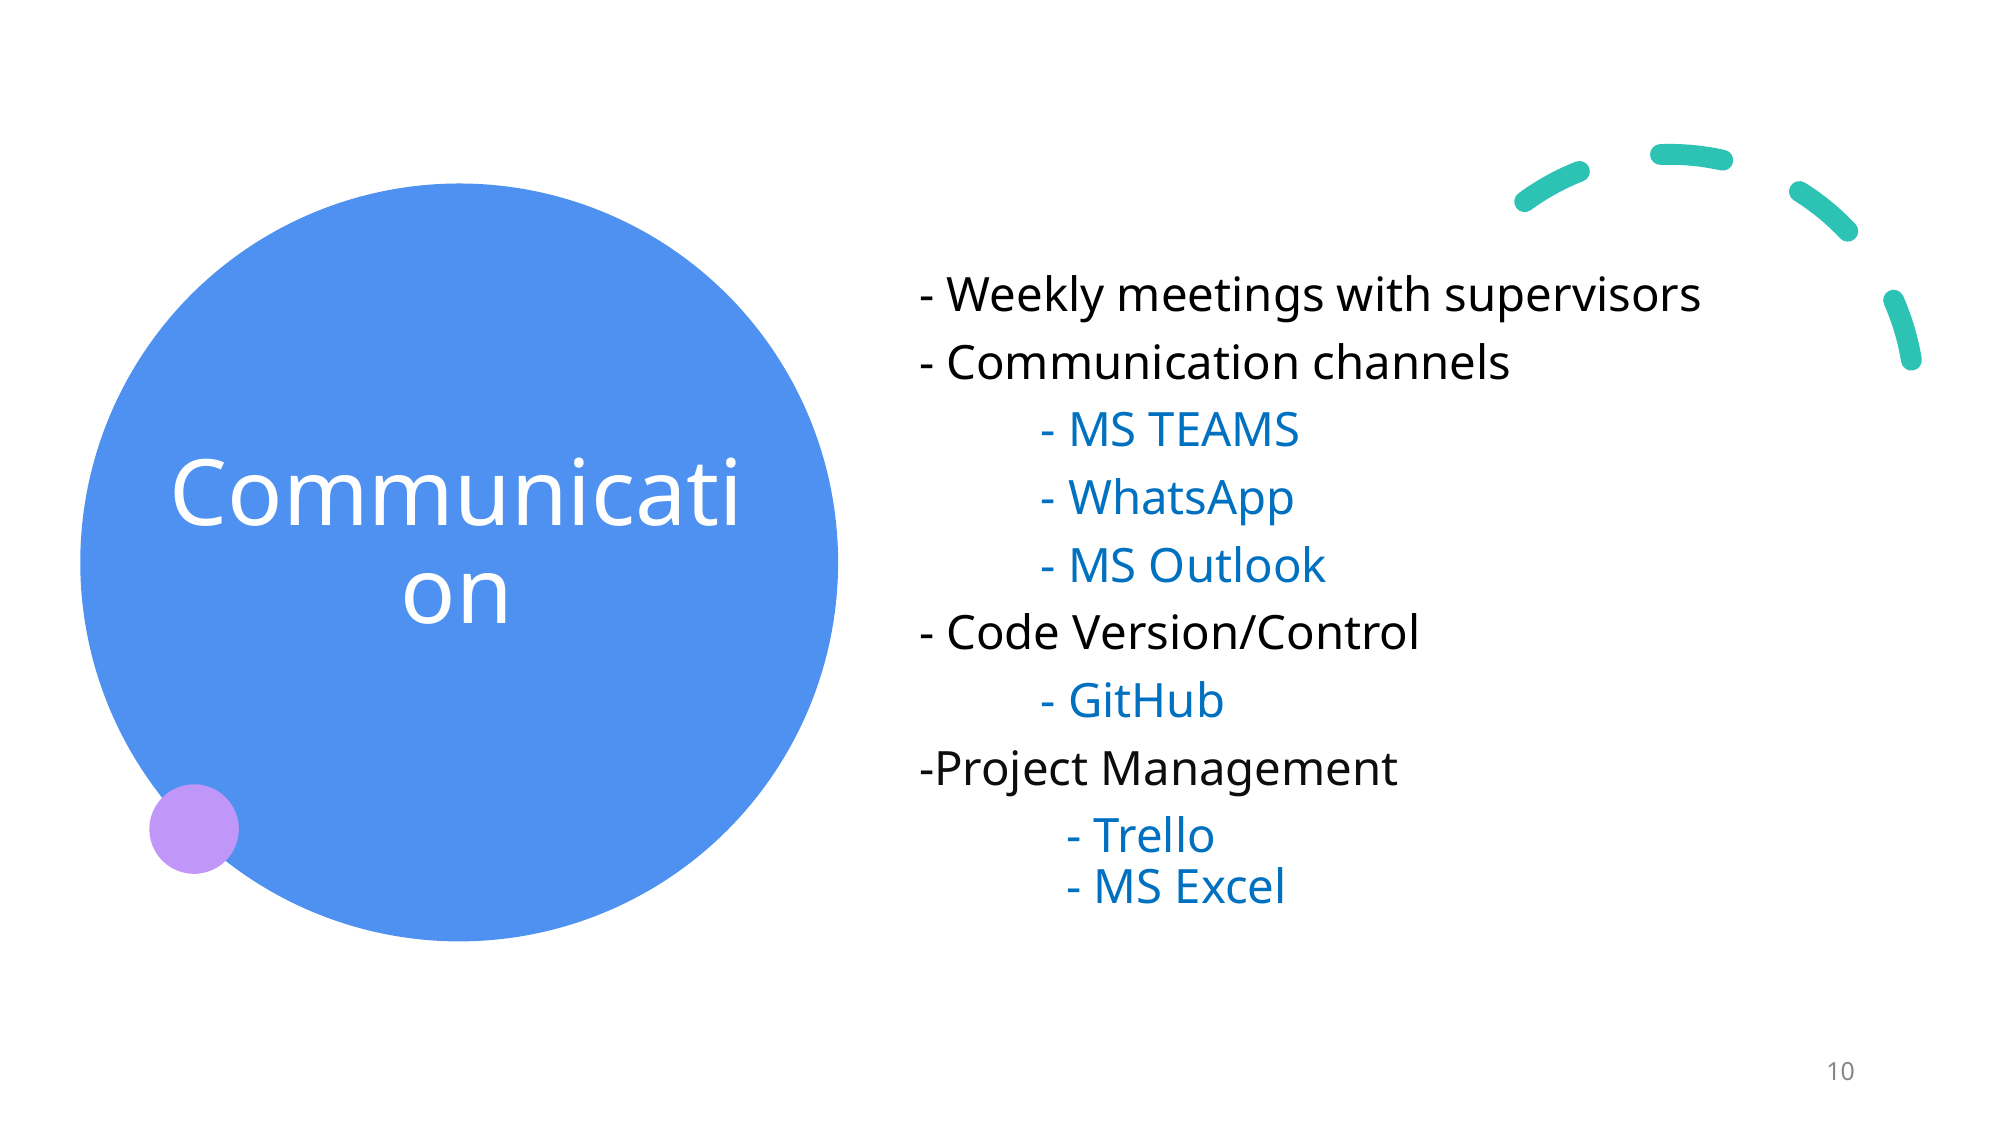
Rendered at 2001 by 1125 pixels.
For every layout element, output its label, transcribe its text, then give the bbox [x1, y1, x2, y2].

slide_number 10 [1817, 1050, 1863, 1096]
list - Weekly meetings with supervisors - Communication channels - MS TEAMS - WhatsApp - MS Outlook - Code Version/Control - GitHub -Project Management - Trello - MS Excel [911, 262, 1819, 926]
title Communication [133, 427, 780, 663]
